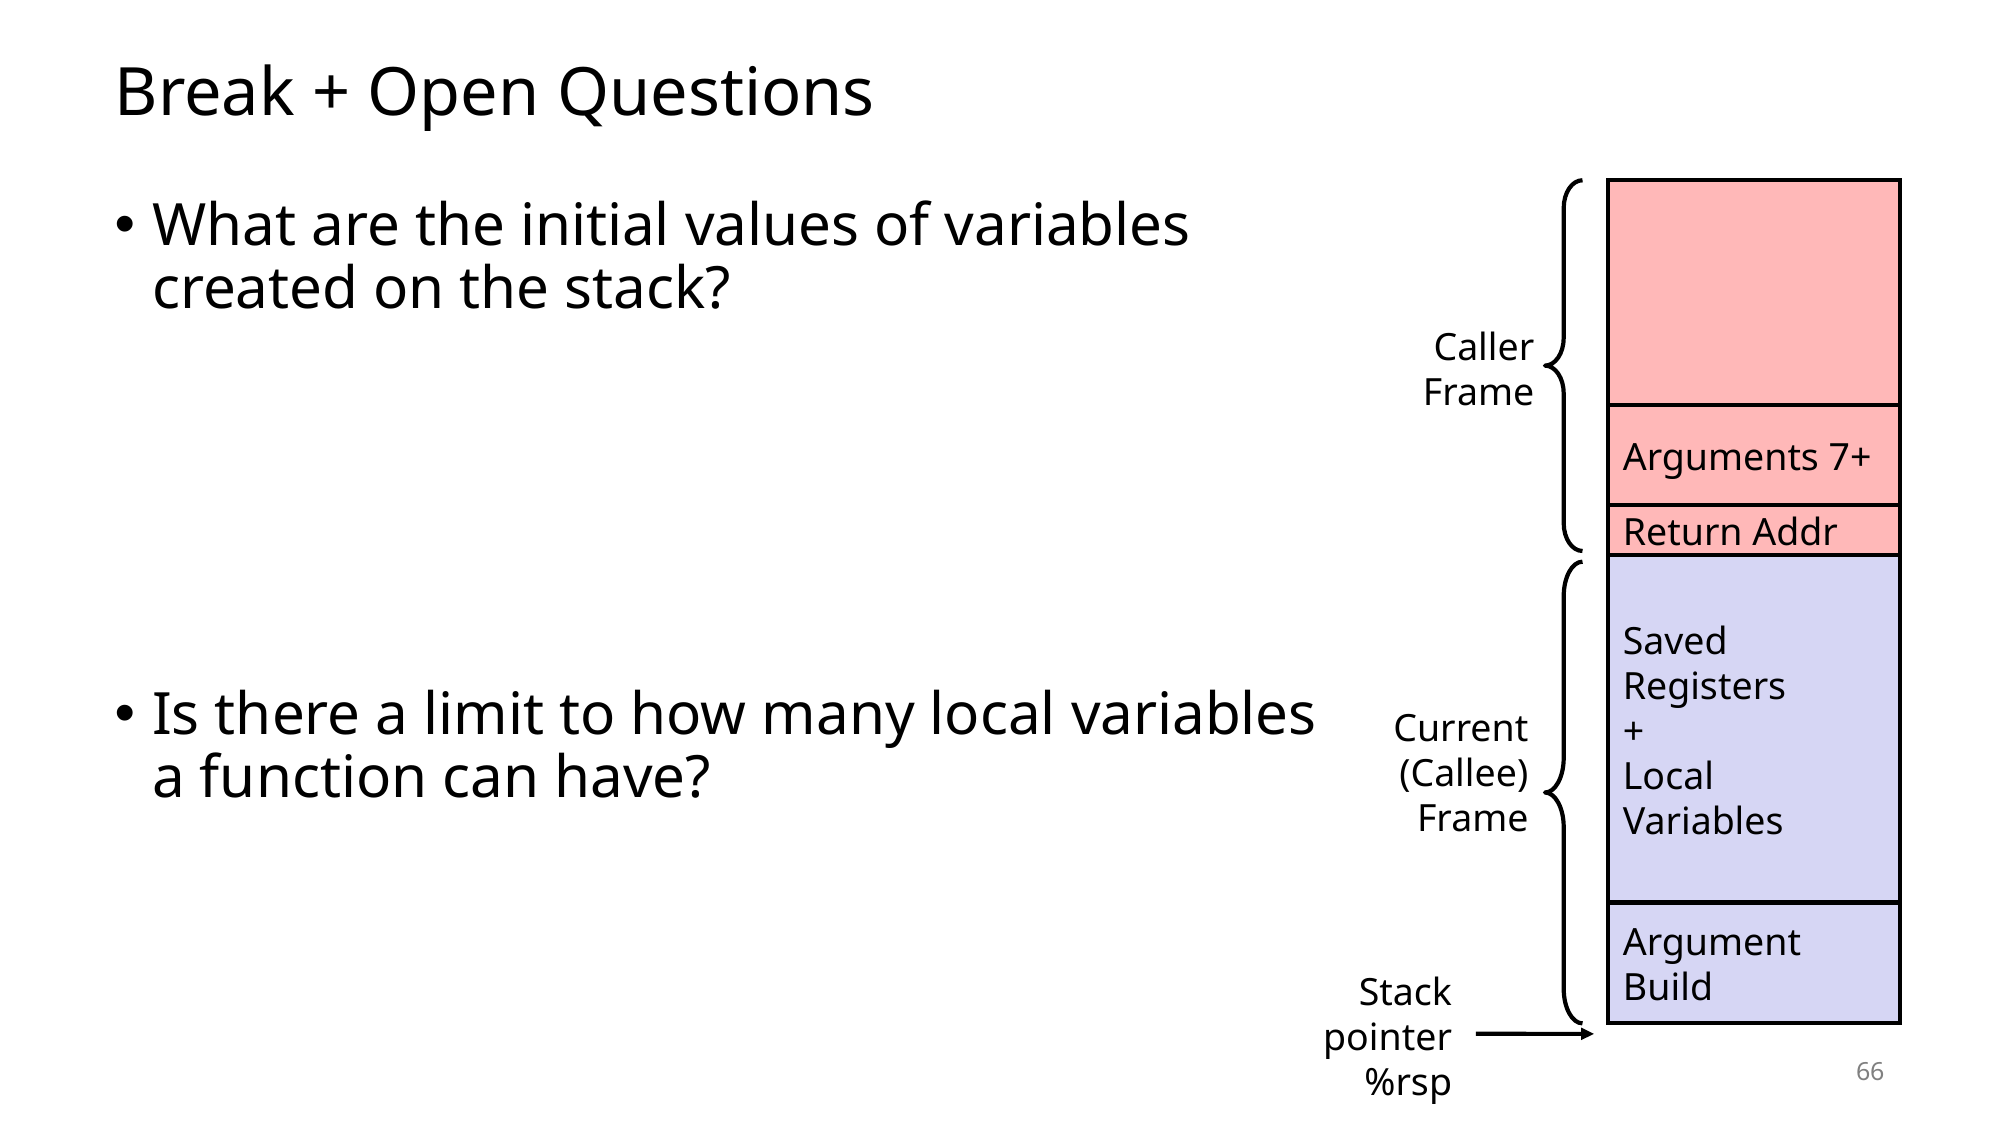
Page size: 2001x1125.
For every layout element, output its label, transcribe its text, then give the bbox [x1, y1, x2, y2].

title Break + Open Questions [99, 37, 1900, 150]
text_box Return Addr [1608, 506, 1900, 555]
text_box [1545, 180, 1583, 551]
text_box Stack pointer %rsp [1214, 962, 1459, 1062]
text_box Argument Build [1608, 902, 1900, 1024]
slide_number 66 [1749, 1042, 1900, 1103]
text_box Arguments 7+ [1608, 405, 1900, 506]
list What are the initial values of variables created on the stack? Is there a limit to how many local variables a function can have? [99, 187, 1365, 1013]
text_box [1545, 561, 1583, 1024]
text_box Caller Frame [1416, 316, 1541, 419]
text_box [1608, 180, 1900, 405]
text_box Saved Registers + Local Variables [1608, 555, 1900, 902]
text_box Current (Callee) Frame [1364, 697, 1535, 846]
text_box [1475, 1027, 1594, 1041]
